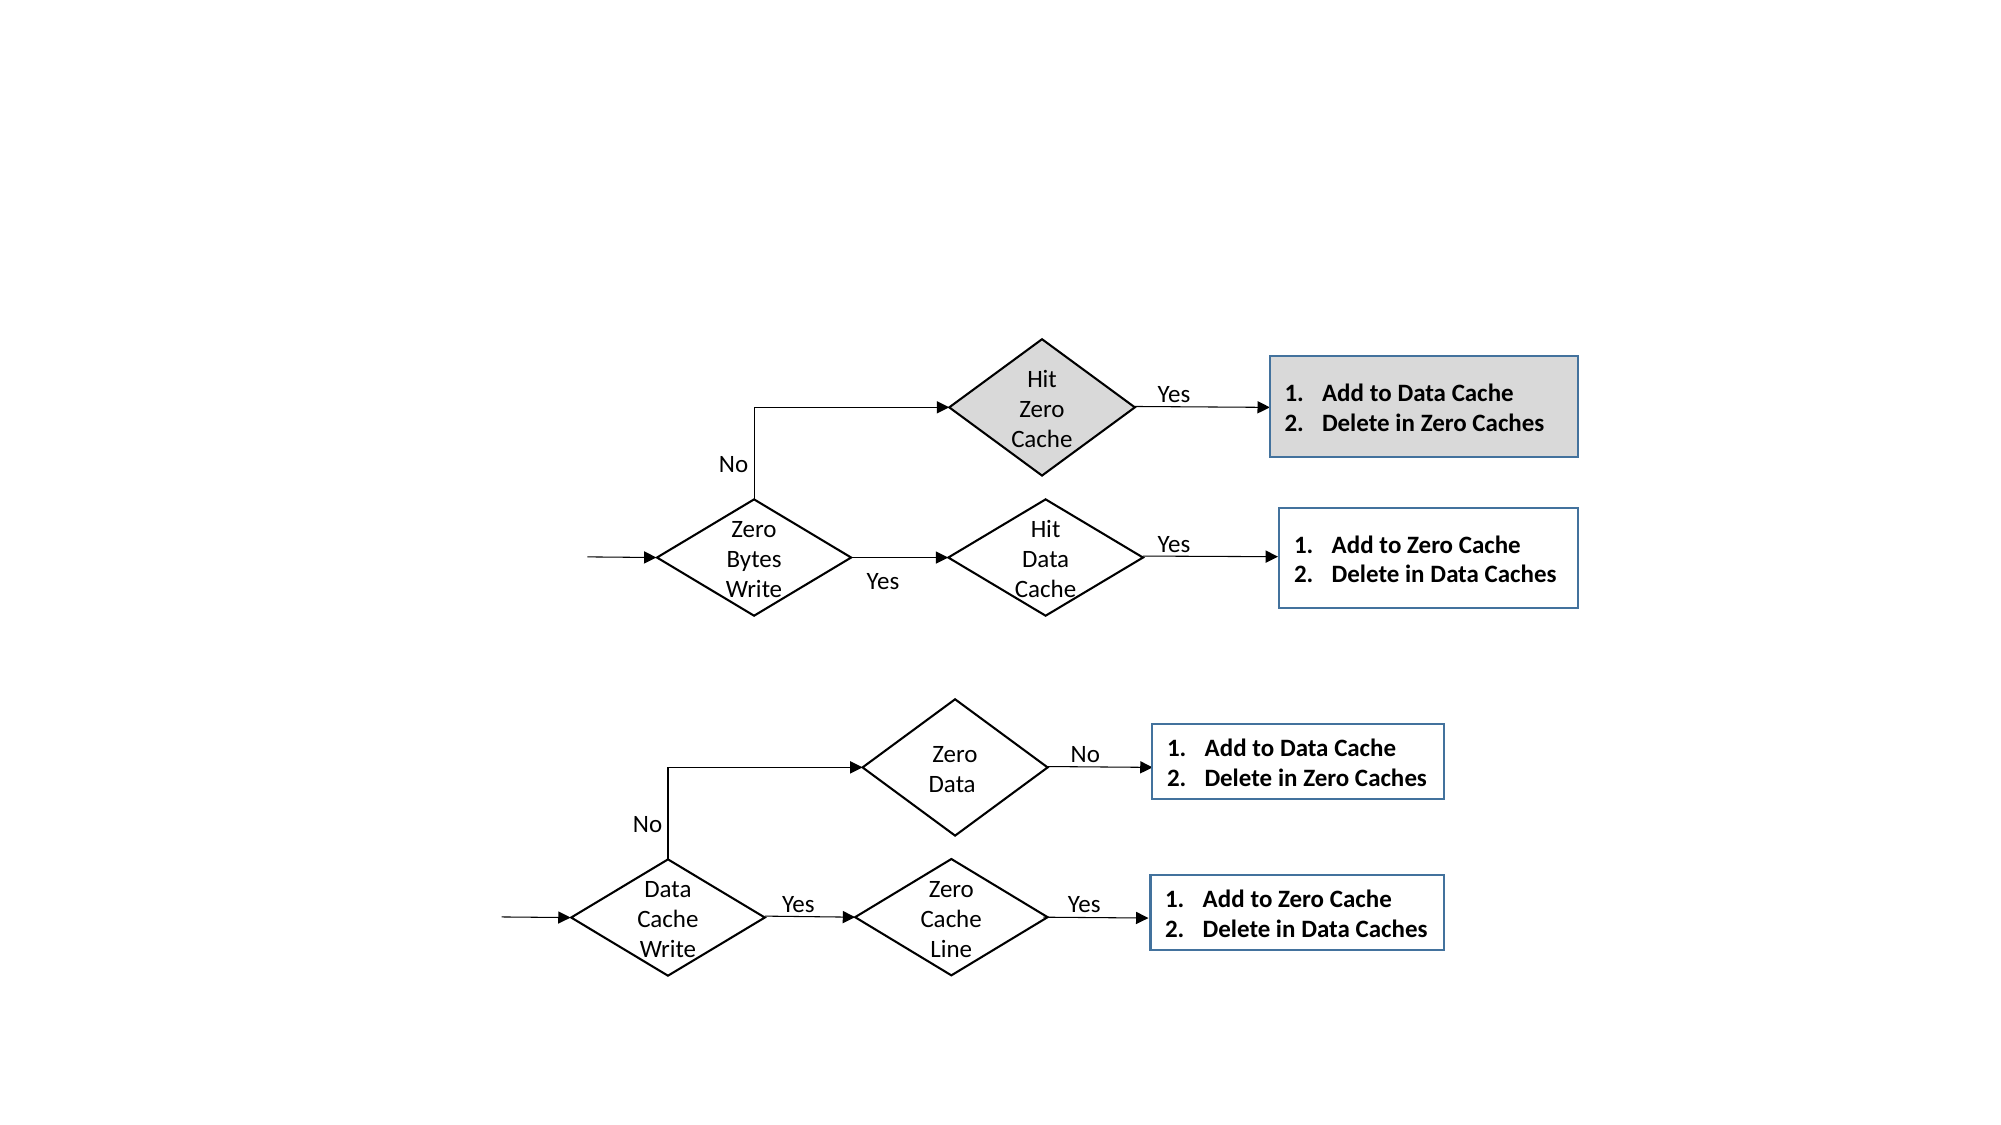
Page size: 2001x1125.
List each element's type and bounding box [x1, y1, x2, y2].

text_box [501, 699, 1445, 976]
text_box [587, 339, 1578, 616]
